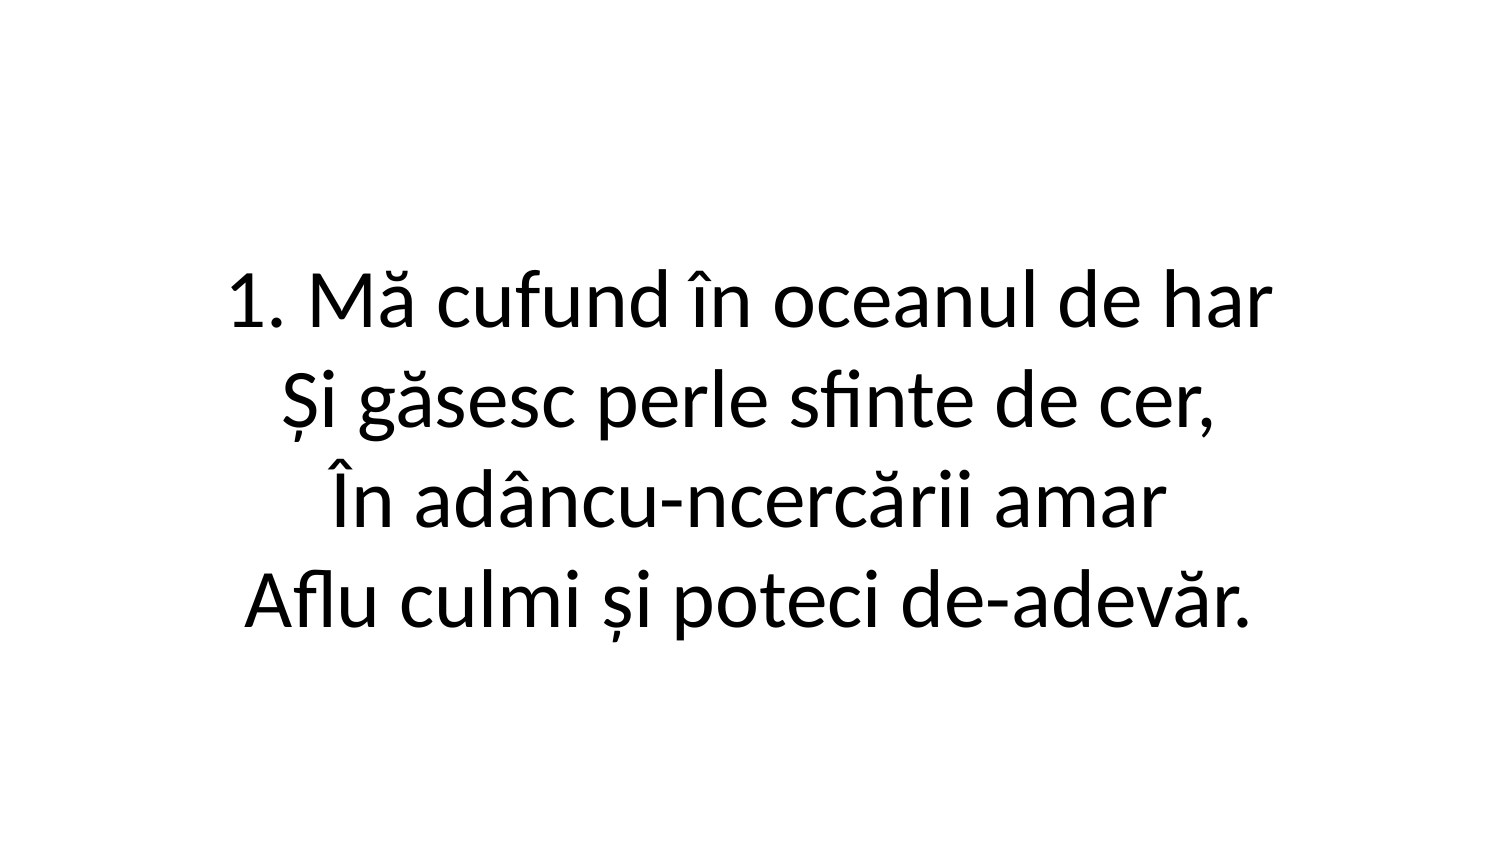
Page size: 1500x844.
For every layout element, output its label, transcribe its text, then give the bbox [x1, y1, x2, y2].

text_box 1. Mă cufund în oceanul de har Și găsesc perle sfinte de cer, În adâncu-ncercării amar Aflu culmi și poteci de-adevăr. [209, 192, 1291, 652]
